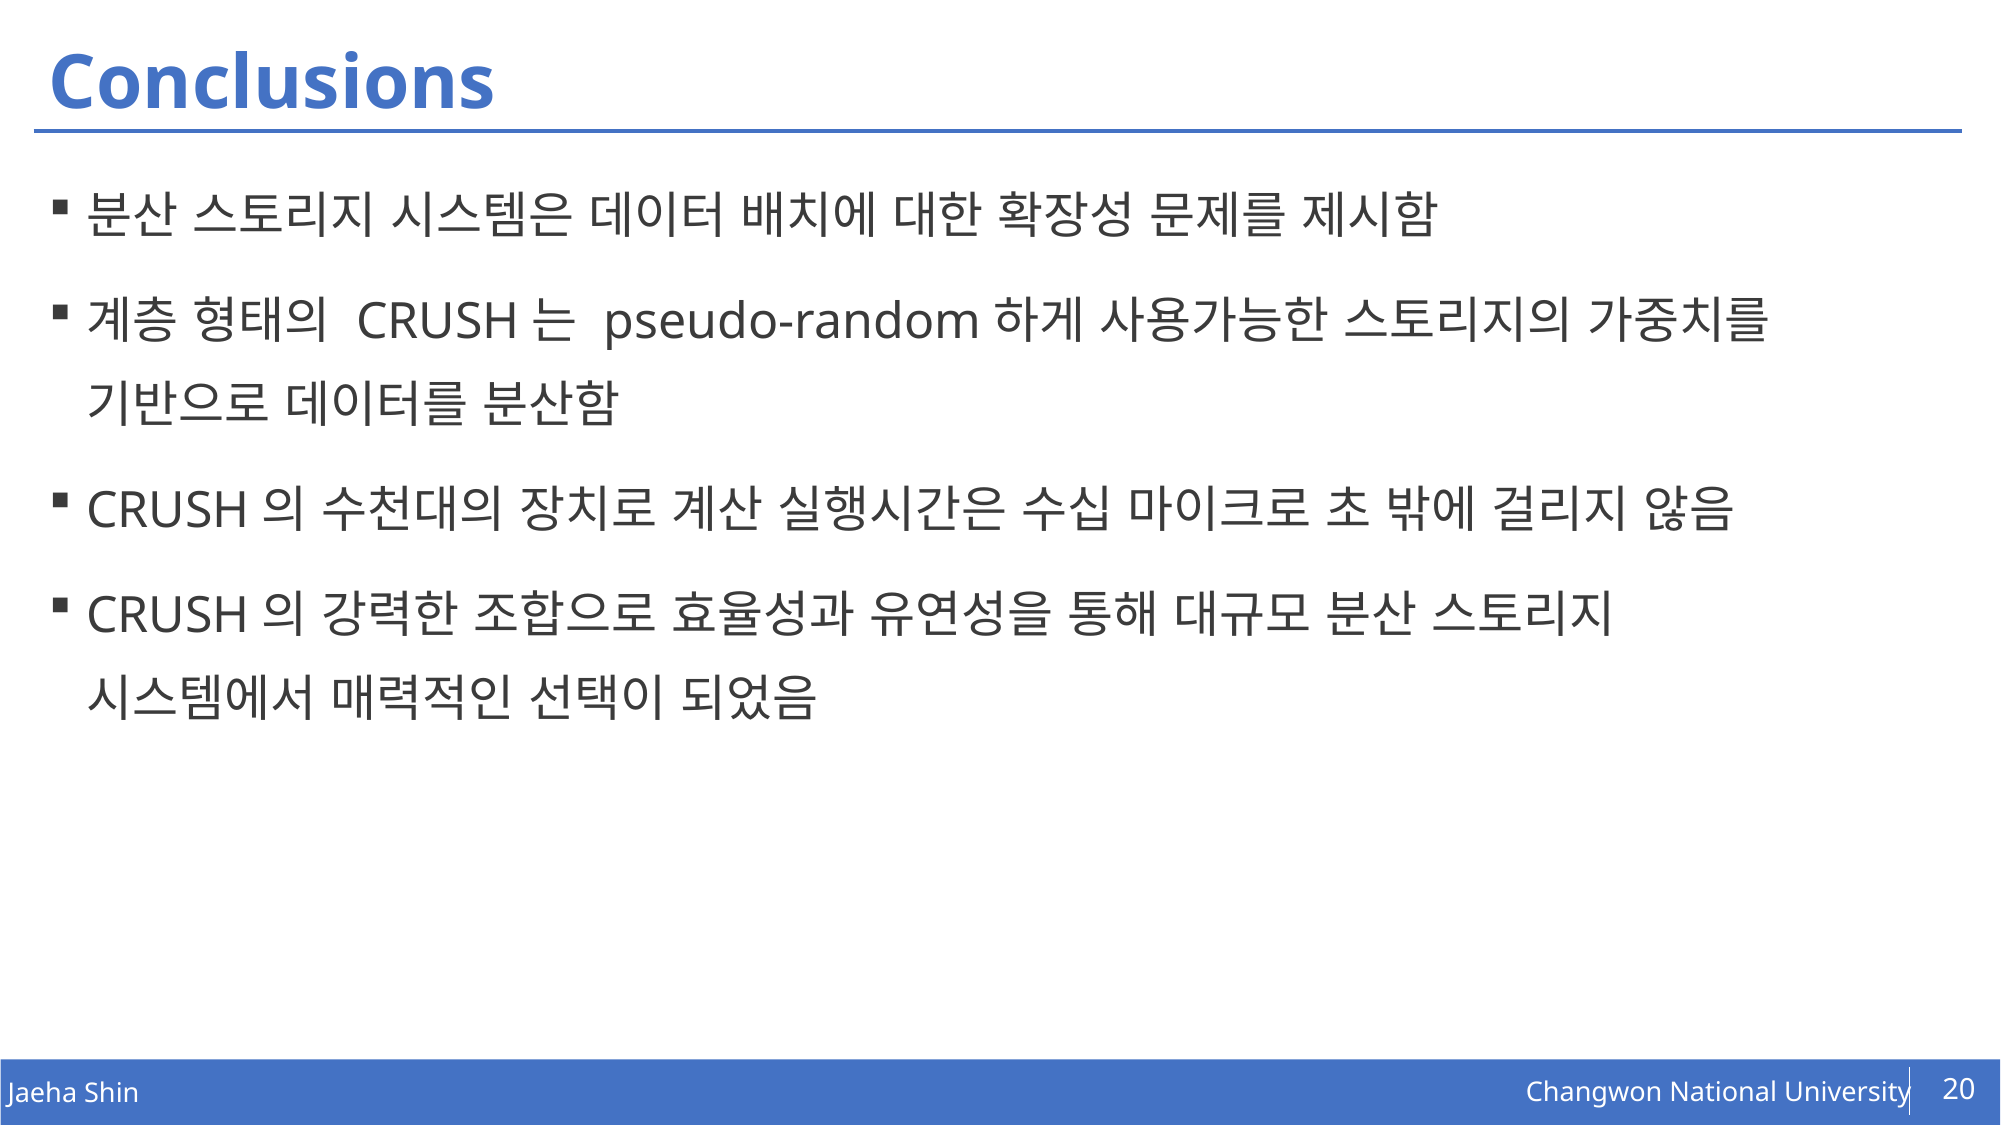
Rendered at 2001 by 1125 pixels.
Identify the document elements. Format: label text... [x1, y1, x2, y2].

title Conclusions [33, 27, 1963, 143]
list 분산 스토리지 시스템은 데이터 배치에 대한 확장성 문제를 제시함 계층 형태의 CRUSH는 pseudo-random하게 사용가능한 스토리지의 가중치를 기반으로 데이터를 분산함 CRUSH의 수천대의 장치로 계산 실행시간은 수십 마이크로 초 밖에 걸리지 않음 CRUSH의 강력한 조합으로 효율성과 유연성을 통해 대규모 분산 스토리지 시스템에서 매력적인 선택이 되었음 [33, 152, 1963, 997]
slide_number 20 [1922, 1060, 1996, 1121]
